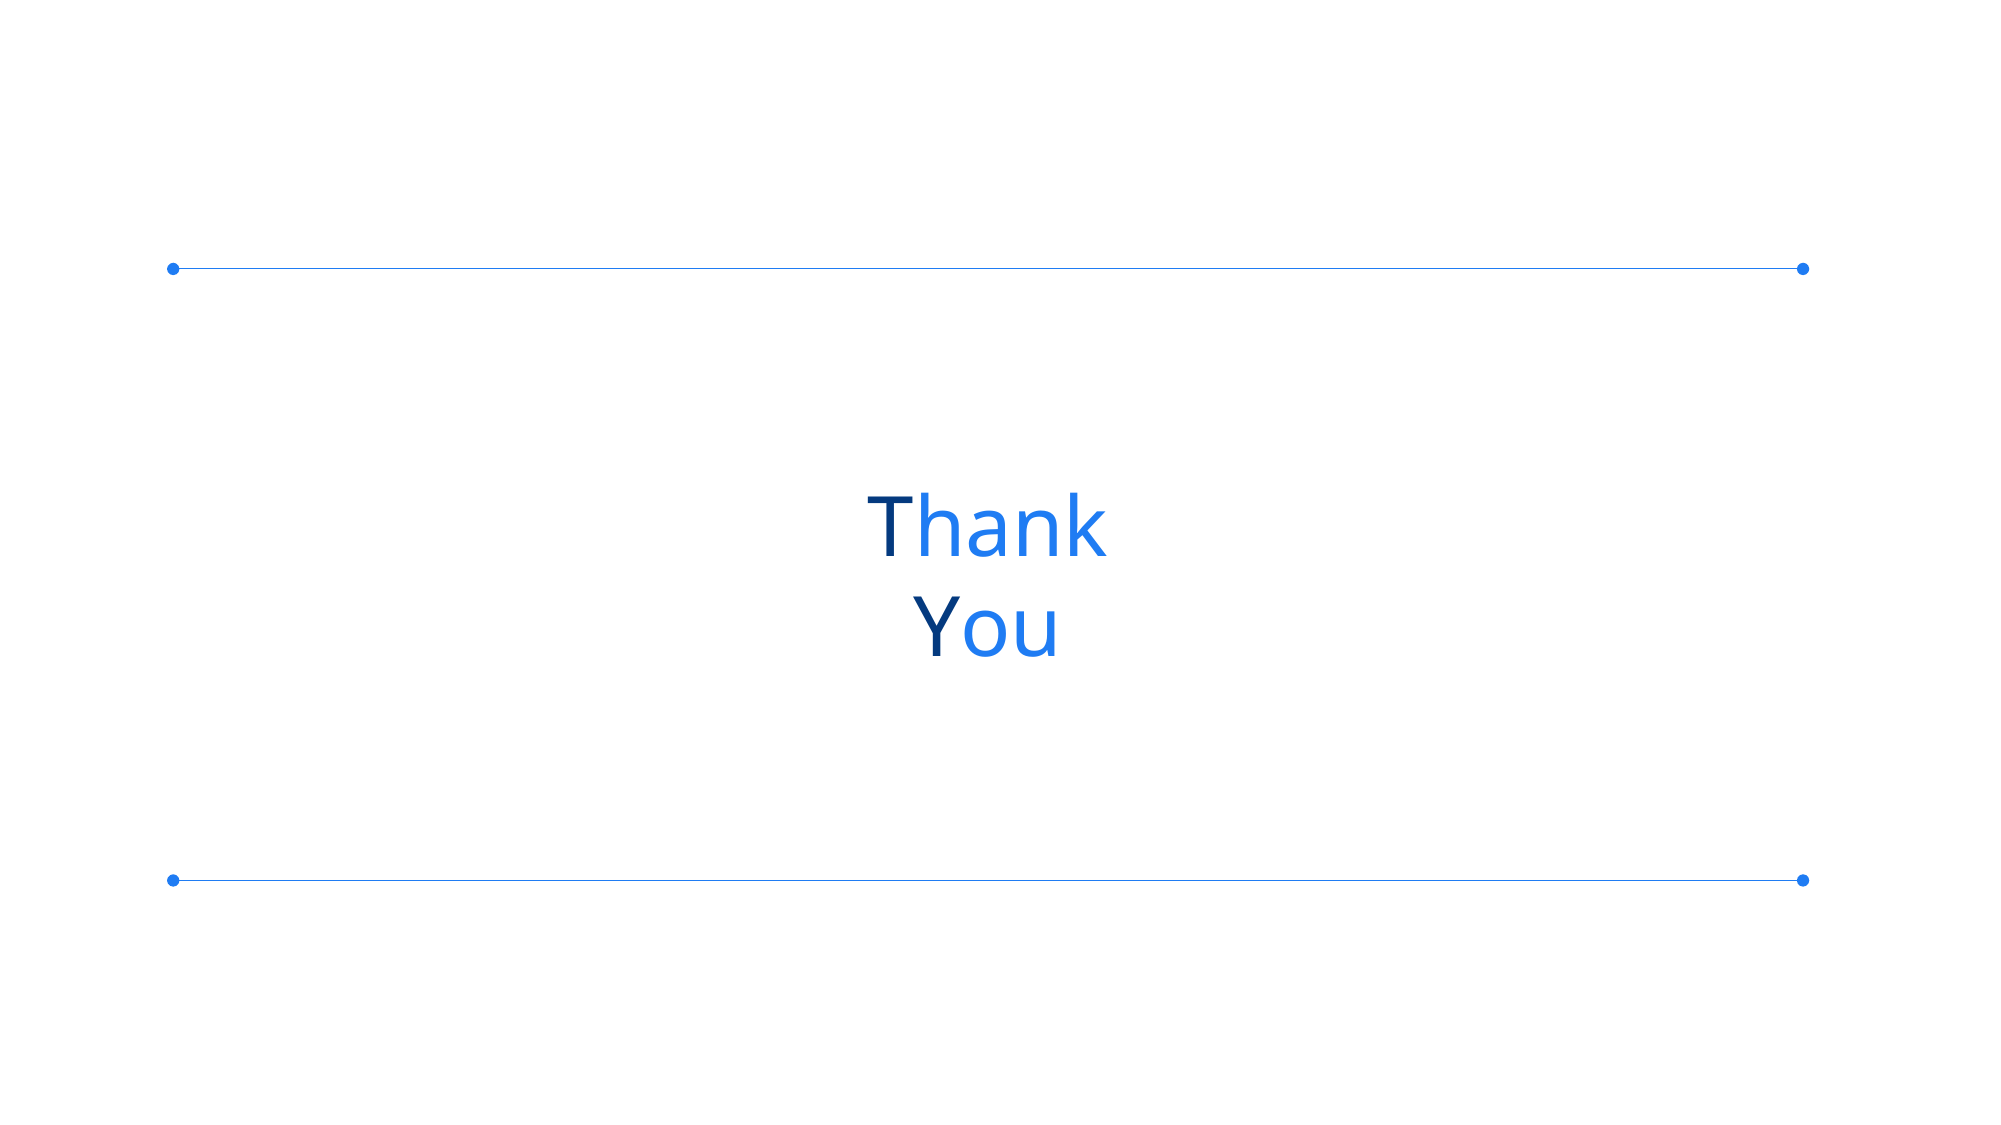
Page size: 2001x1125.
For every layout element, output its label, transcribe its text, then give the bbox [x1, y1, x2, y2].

text_box Thank You [572, 466, 1404, 681]
